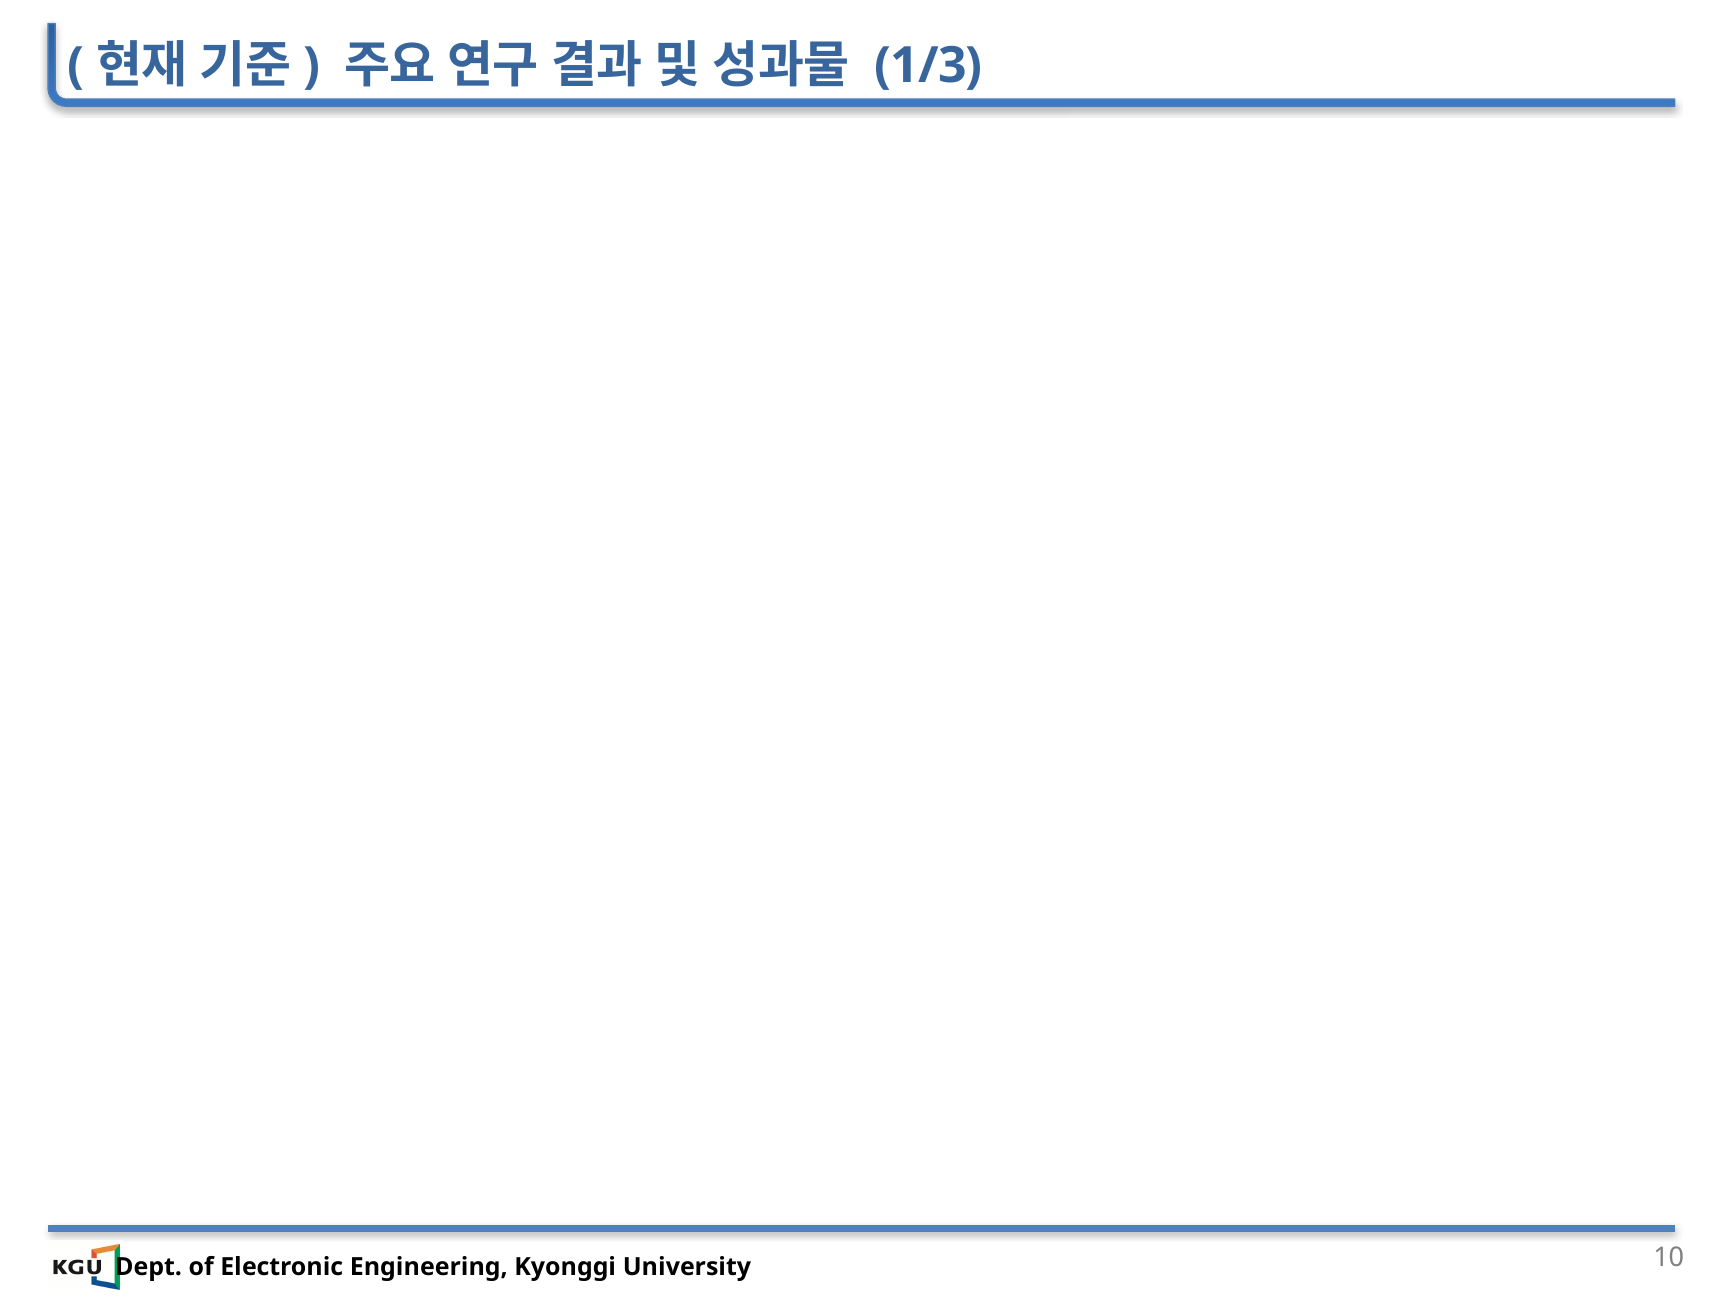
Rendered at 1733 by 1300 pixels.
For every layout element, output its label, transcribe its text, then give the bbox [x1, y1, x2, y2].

list (현재 기준) 주요 연구 결과 및 성과물 (1/3) [67, 23, 1675, 101]
picture [48, 1240, 123, 1293]
